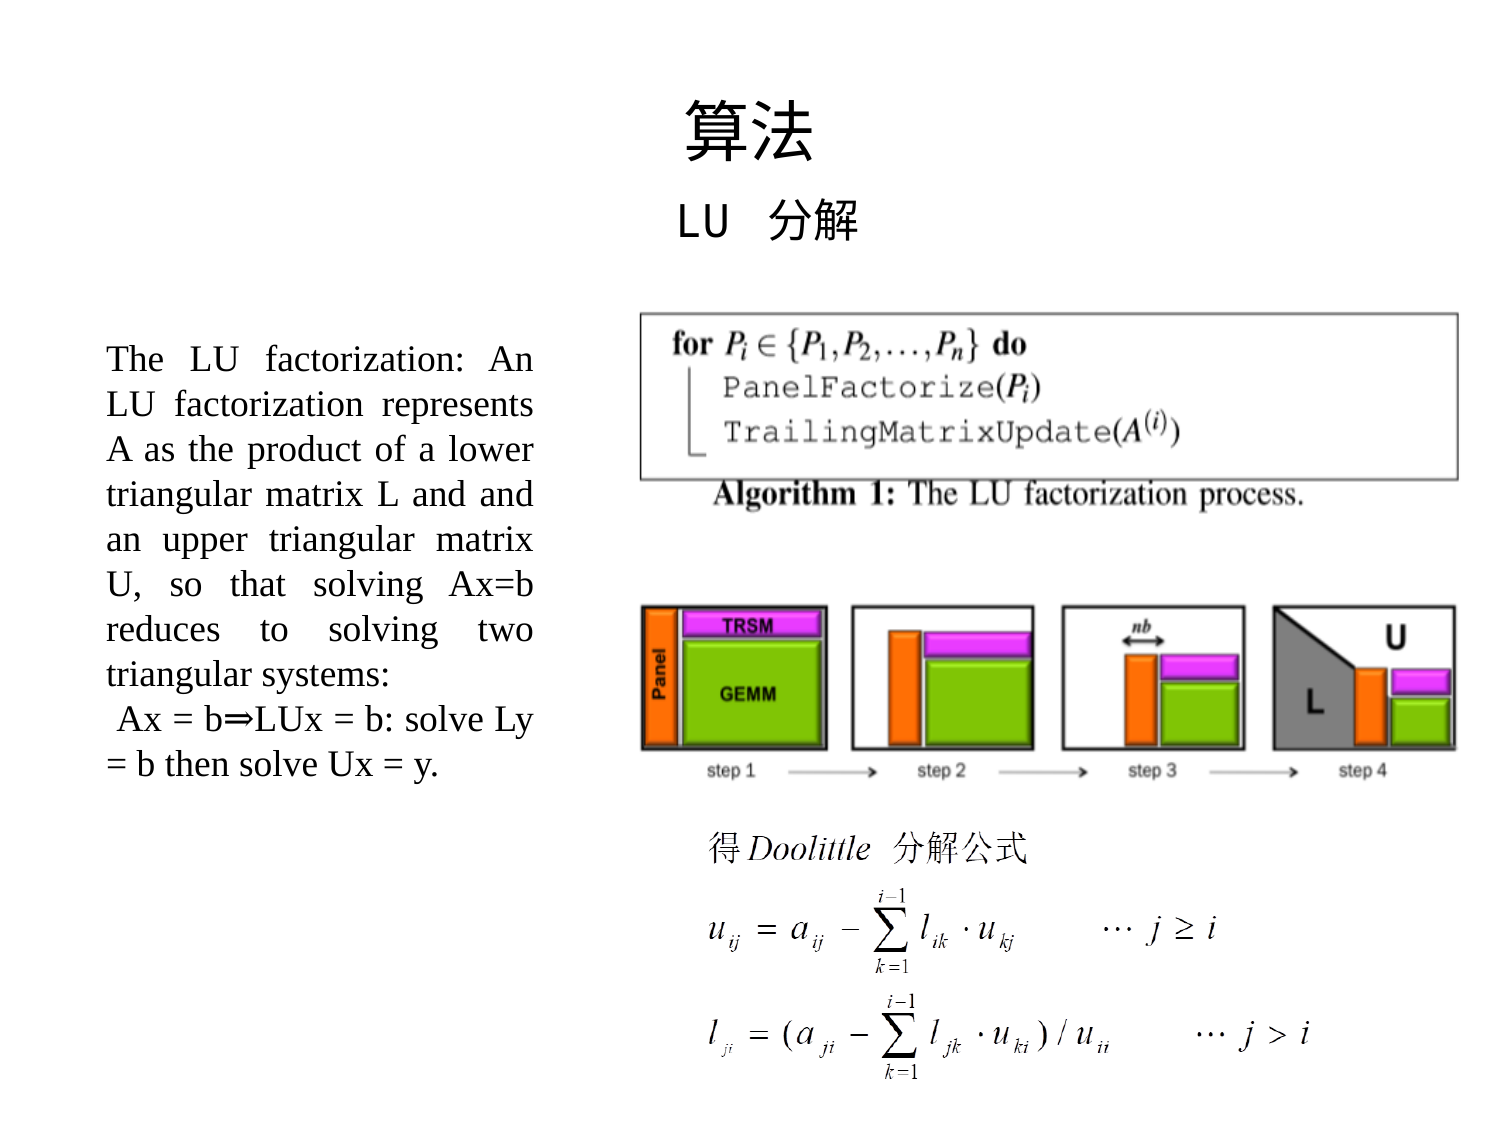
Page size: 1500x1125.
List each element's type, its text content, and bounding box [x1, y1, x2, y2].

text_box [103, 299, 1432, 1014]
picture [702, 822, 1320, 1086]
title 算法 [103, 54, 1397, 206]
list LU 分解 [645, 184, 889, 255]
text_box The LU factorization: An LU factorization represents A as the product of a lower triangular matrix L and and an upper triangular matrix U, so that solving Ax=b reduces to solving two triangular systems: Ax = b⇒LUx = b: solve Ly = b then solve Ux = y. [91, 326, 550, 791]
picture [626, 294, 1466, 793]
